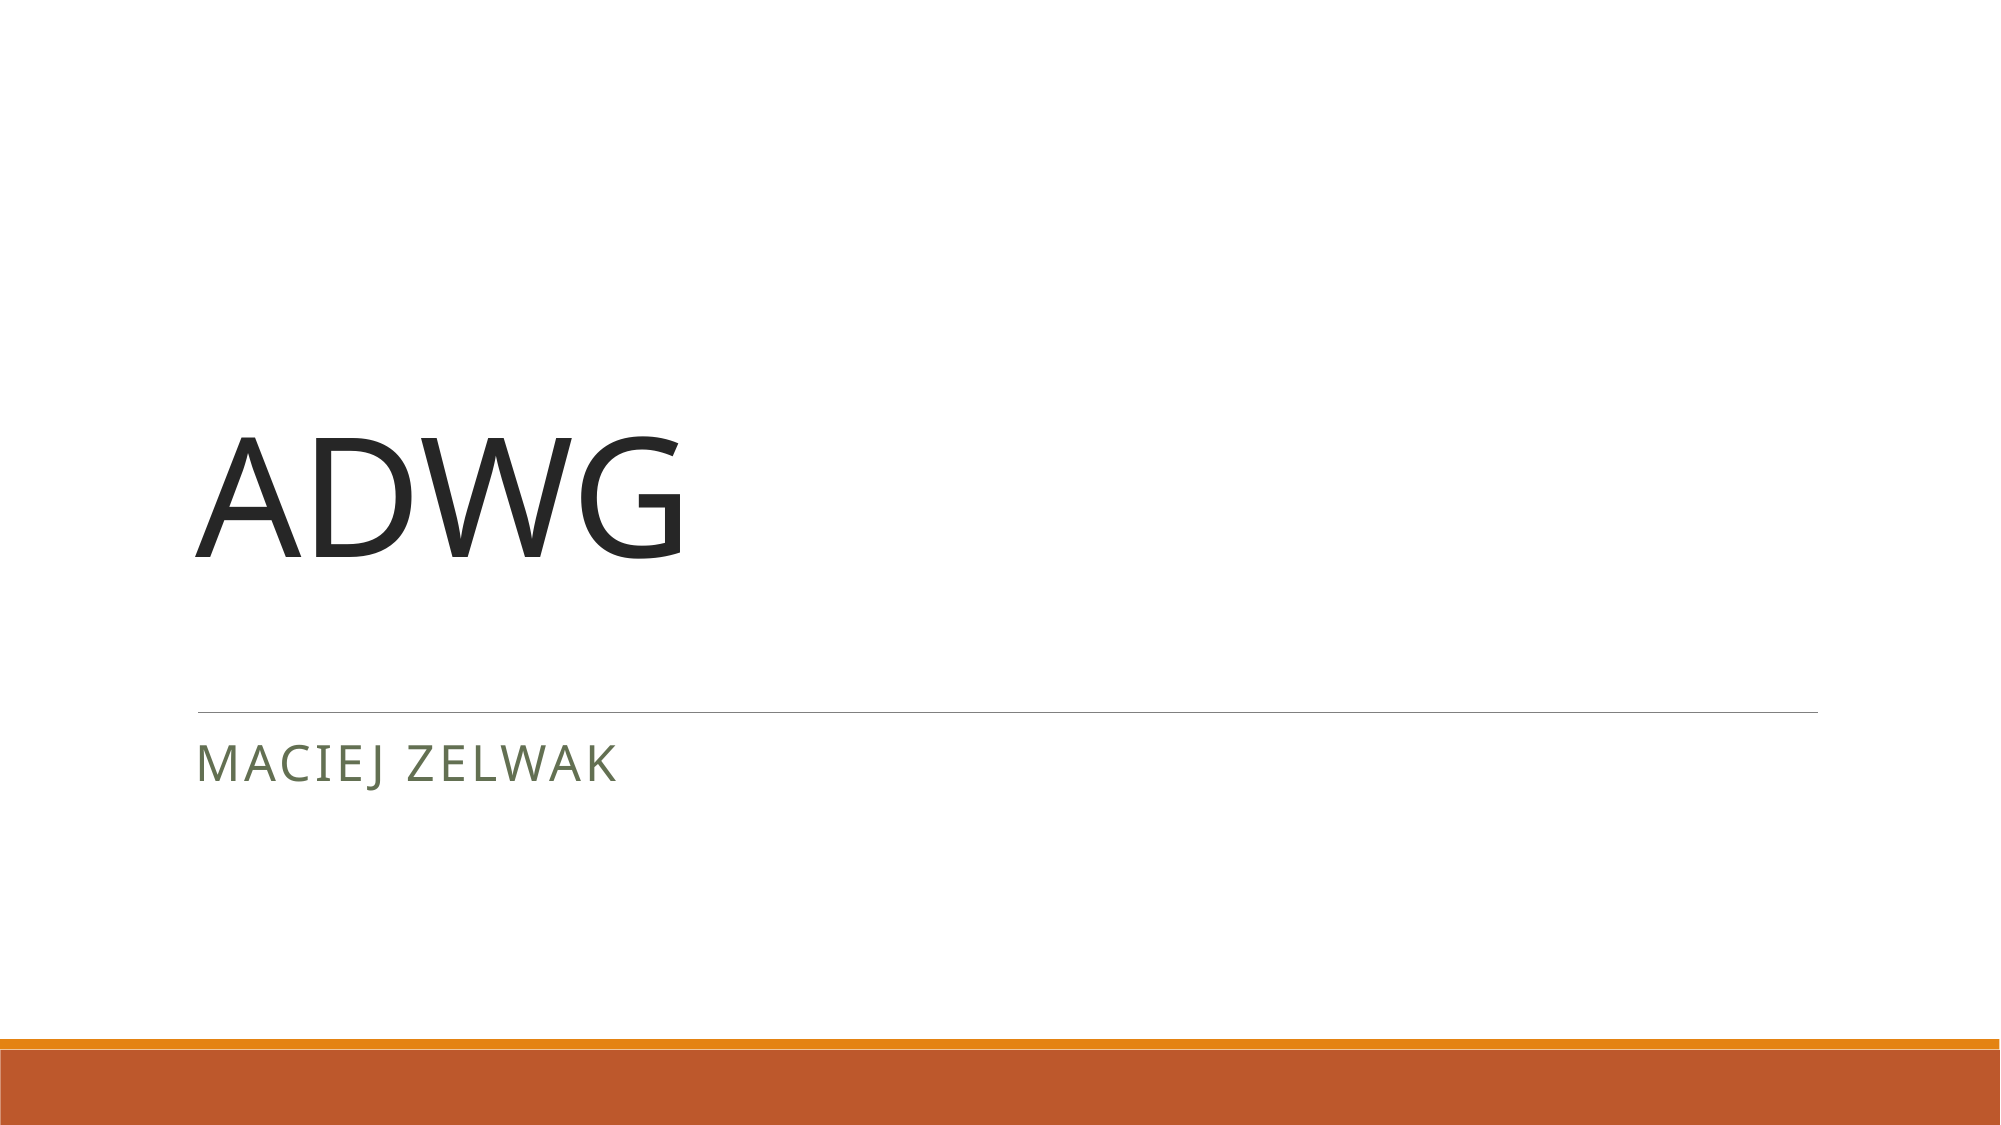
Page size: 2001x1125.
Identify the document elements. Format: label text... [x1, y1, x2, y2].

subtitle Maciej Zelwak [180, 730, 1831, 919]
title ADWG [180, 124, 1830, 710]
